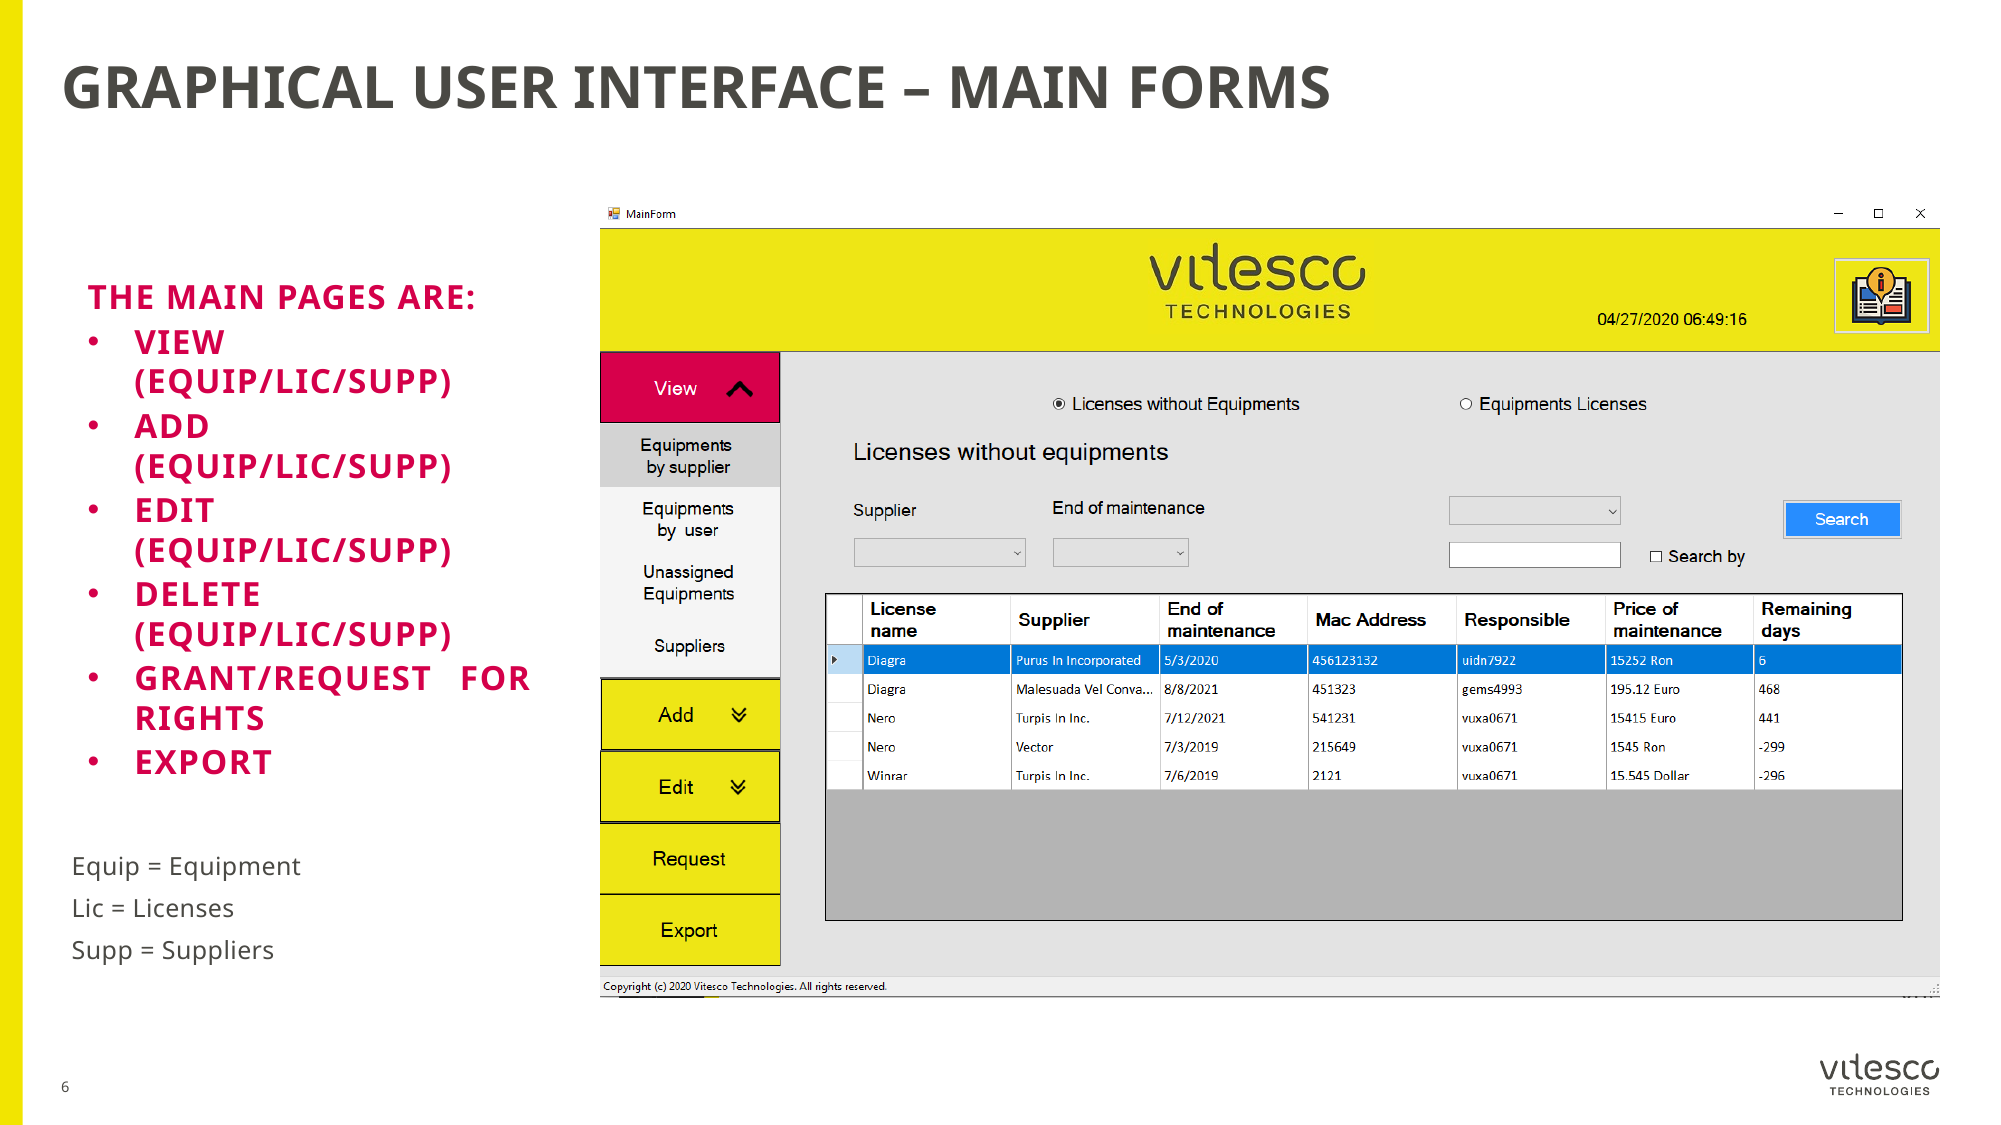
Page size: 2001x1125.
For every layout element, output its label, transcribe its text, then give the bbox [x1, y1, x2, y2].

list The main pages are: View (equip/lic/supp) Add (equip/lic/supp) Edit (equip/lic/supp) Delete (Equip/lic/supp) Grant/request for rights export [87, 212, 533, 849]
slide_number 6 [60, 1077, 120, 1109]
picture [599, 201, 1940, 1001]
list Equip = Equipment Lic = Licenses Supp = Suppliers [71, 849, 549, 1050]
title Graphical user interface – main forms [60, 58, 1940, 118]
